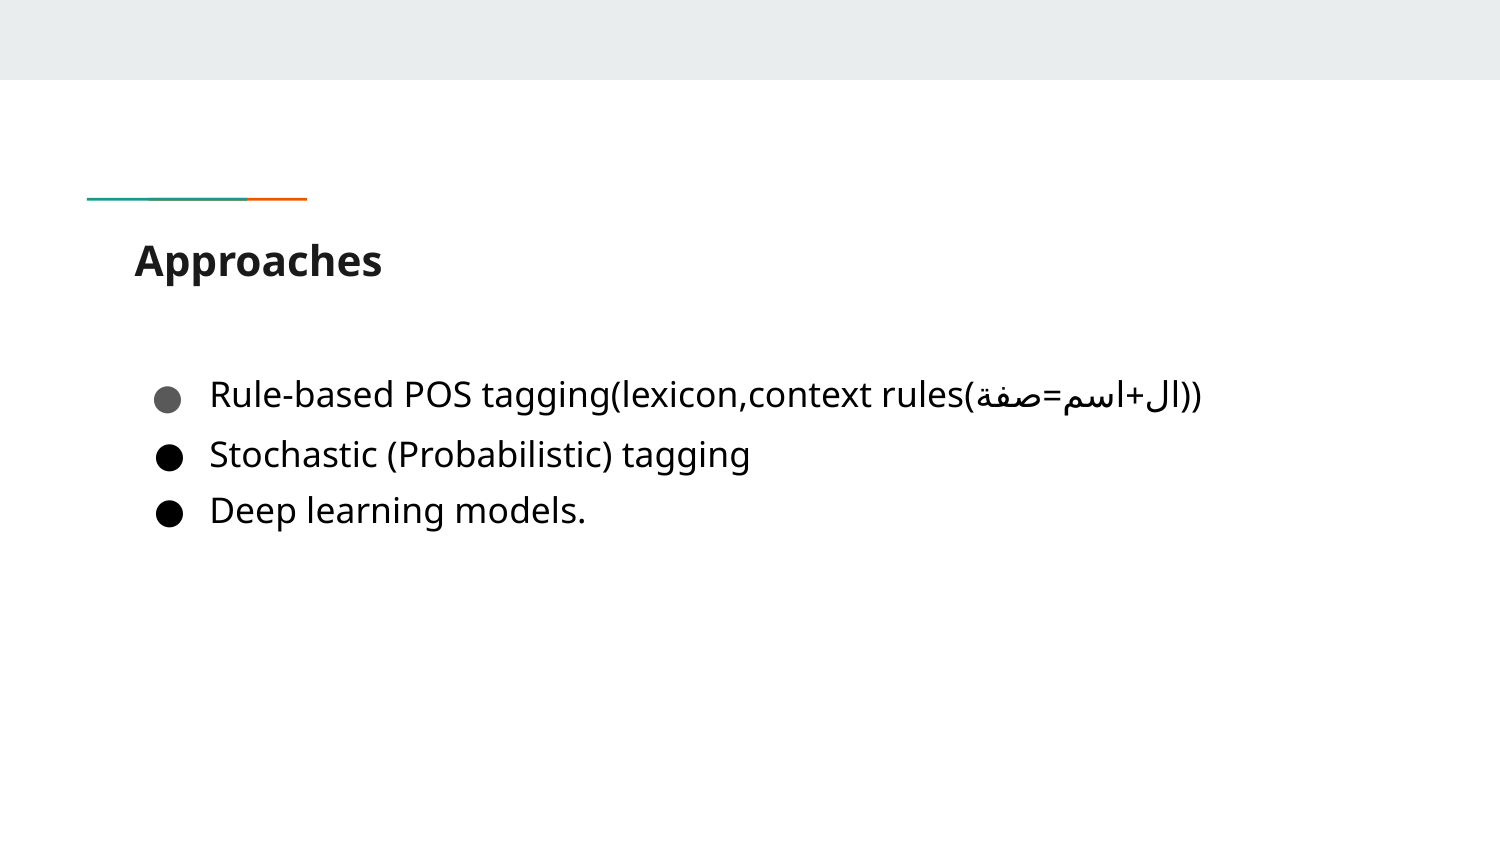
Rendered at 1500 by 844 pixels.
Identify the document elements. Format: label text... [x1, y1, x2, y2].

title Approaches [119, 216, 1381, 305]
list Rule-based POS tagging(lexicon,context rules(ال+اسم=صفة)) Stochastic (Probabilistic) tagging Deep learning models. [119, 346, 1381, 718]
